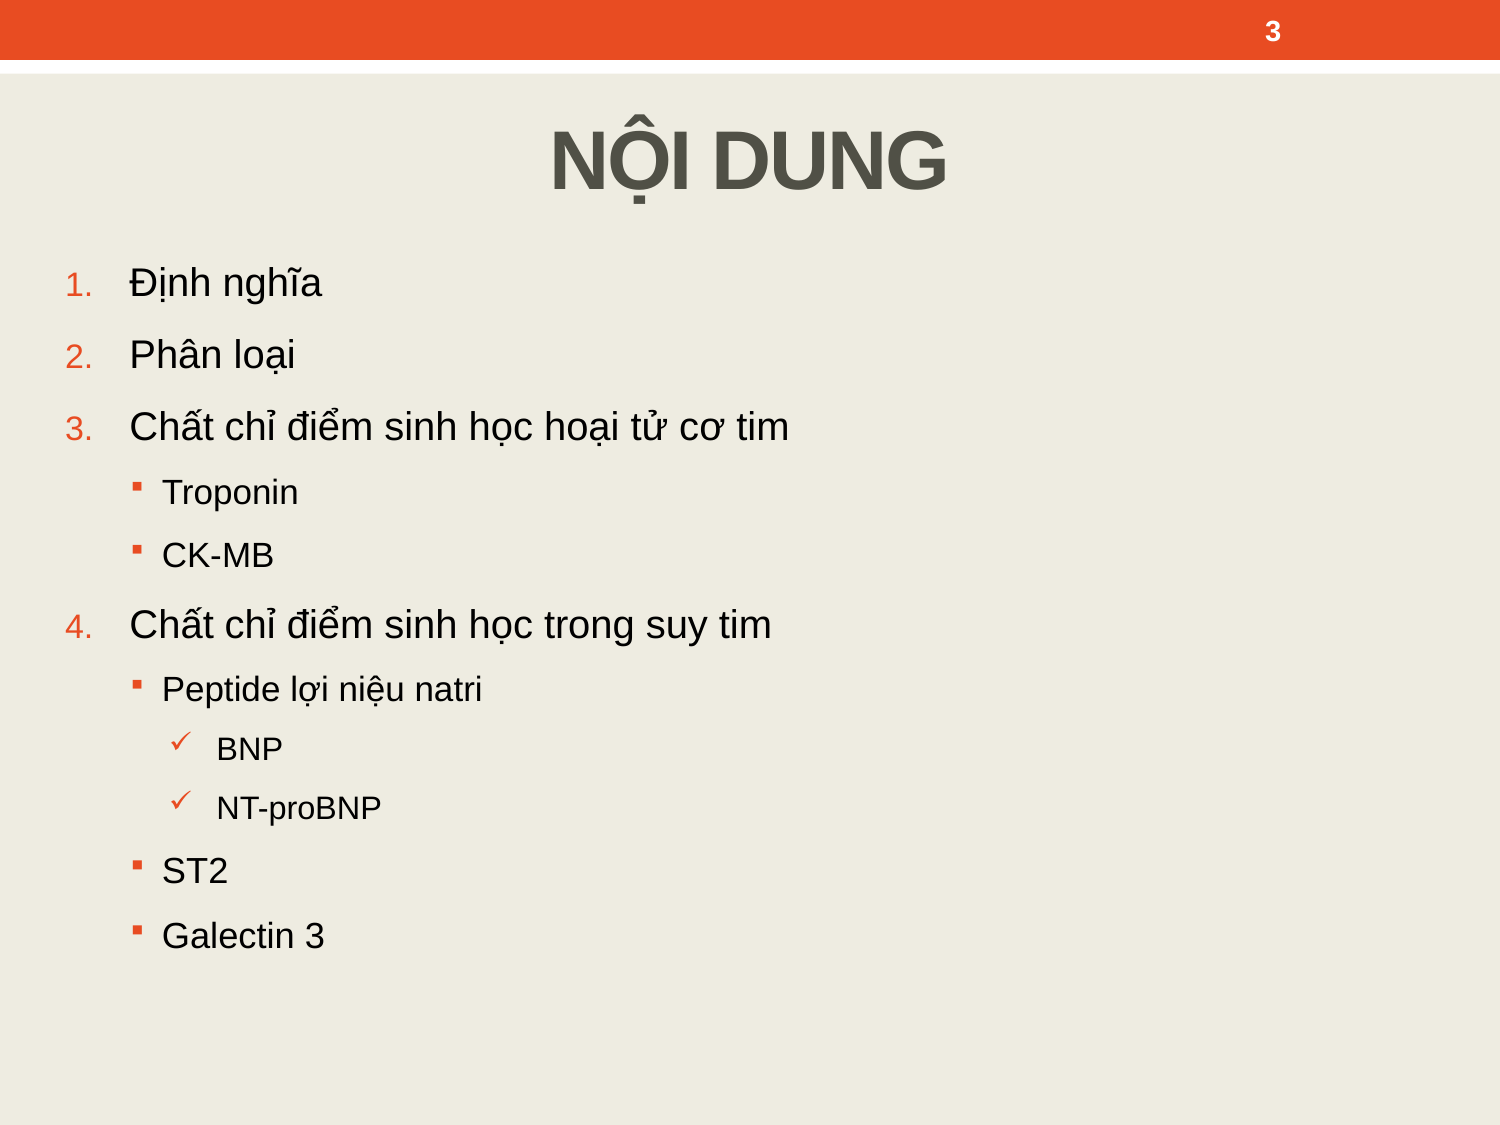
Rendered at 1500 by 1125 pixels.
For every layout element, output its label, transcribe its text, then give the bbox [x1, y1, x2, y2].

text_box NỘI DUNG [74, 74, 1425, 224]
slide_number 3 [1250, 3, 1425, 57]
list Định nghĩa Phân loại Chất chỉ điểm sinh học hoại tử cơ tim Troponin CK-MB Chất chỉ điểm sinh học trong suy tim Peptide lợi niệu natri BNP NT-proBNP ST2 Galectin 3 [50, 224, 1438, 975]
